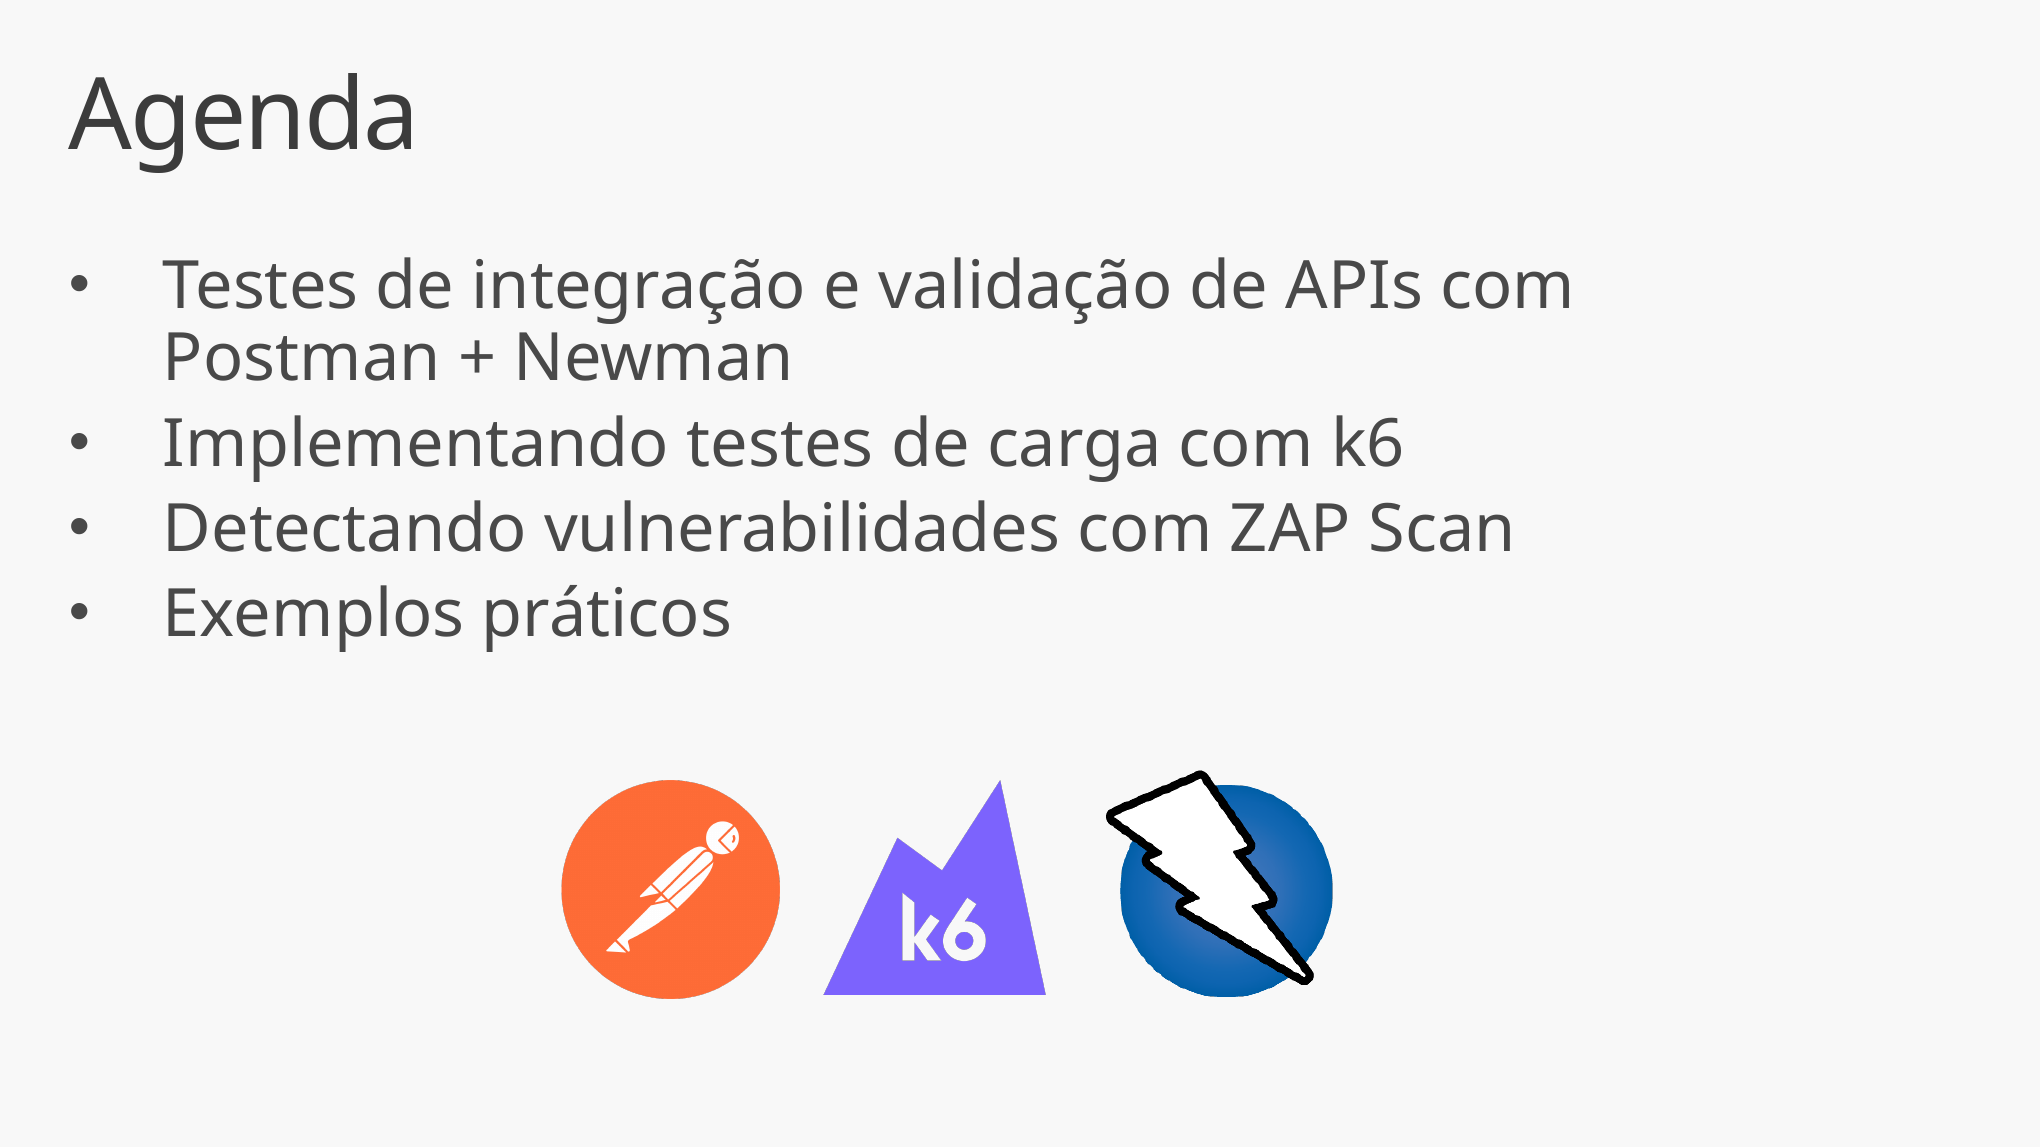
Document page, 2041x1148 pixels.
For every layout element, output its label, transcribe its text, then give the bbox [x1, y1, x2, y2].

title Agenda [45, 48, 1996, 199]
picture [823, 780, 1046, 996]
list Testes de integração e validação de APIs com Postman + Newman Implementando testes de carga com k6 Detectando vulnerabilidades com ZAP Scan Exemplos práticos [45, 236, 1983, 679]
picture [1105, 769, 1333, 998]
picture [561, 779, 796, 999]
